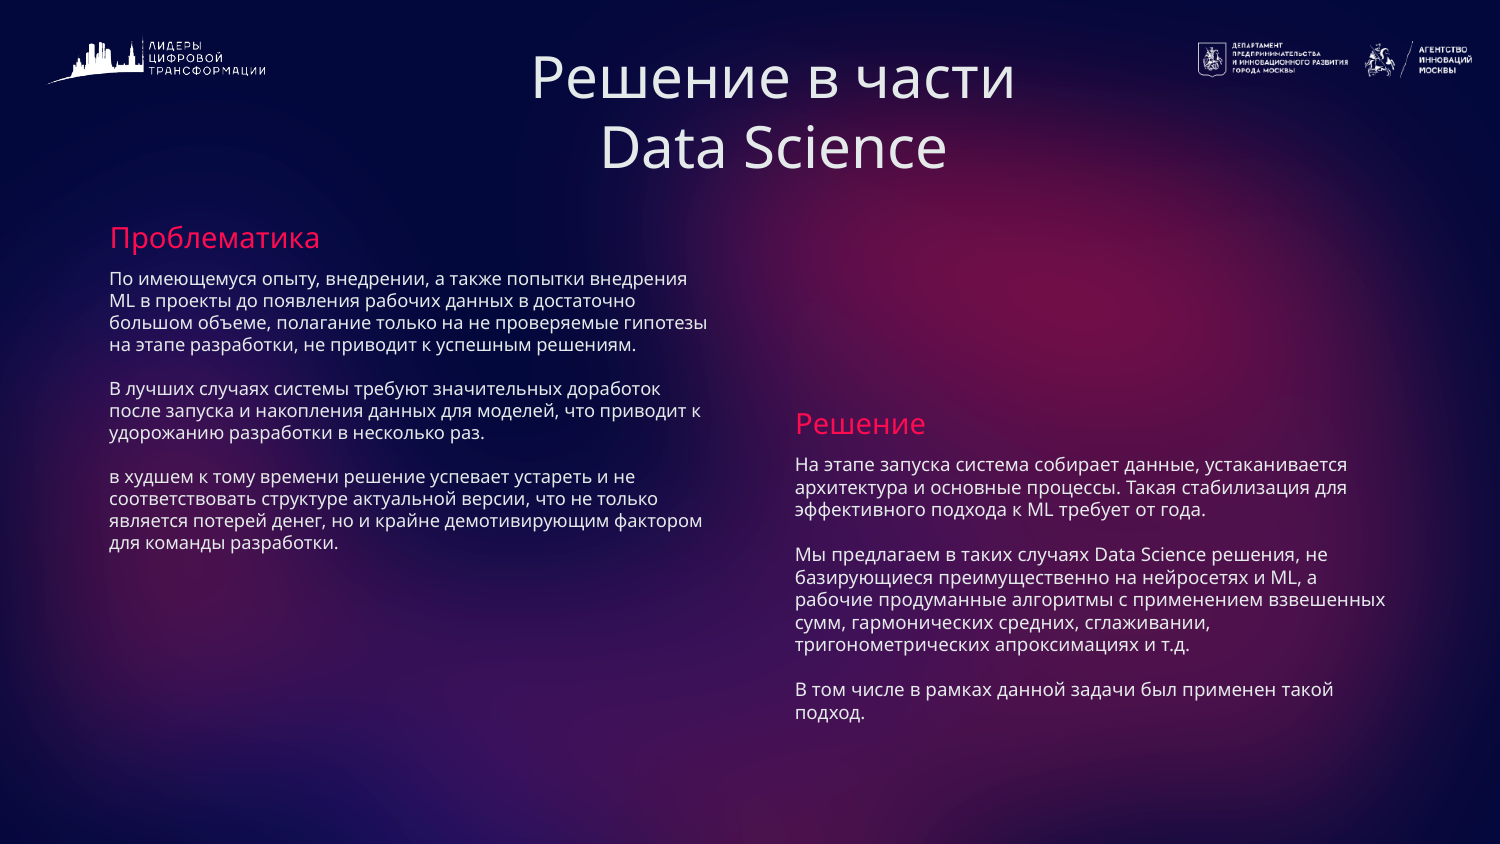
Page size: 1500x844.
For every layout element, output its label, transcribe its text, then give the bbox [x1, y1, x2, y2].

text_box Проблематика [88, 211, 609, 259]
text_box Решение [774, 397, 1294, 445]
picture [0, 0, 1500, 844]
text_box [44, 32, 266, 86]
text_box Решение в части Data Science [454, 32, 1093, 162]
text_box По имеющемуся опыту, внедрении, а также попытки внедрения ML в проекты до появления рабочих данных в достаточно большом объеме, полагание только на не проверяемые гипотезы на этапе разработки, не приводит к успешным решениям. В лучших случаях системы требуют значительных доработок после запуска и накопления данных для моделей, что приводит к удорожанию разработки в несколько раз. в худшем к тому времени решение успевает устареть и не соответствовать структуре актуальной версии, что не только является потерей денег, но и крайне демотивирующим фактором для команды разработки. [88, 259, 727, 564]
text_box На этапе запуска система собирает данные, устаканивается архитектура и основные процессы. Такая стабилизация для эффективного подхода к ML требует от года. Мы предлагаем в таких случаях Data Science решения, не базирующиеся преимущественно на нейросетях и ML, а рабочие продуманные алгоритмы с применением взвешенных сумм, гармонических средних, сглаживании, тригонометрических апроксимациях и т.д. В том числе в рамках данной задачи был применен такой подход. [774, 445, 1413, 750]
